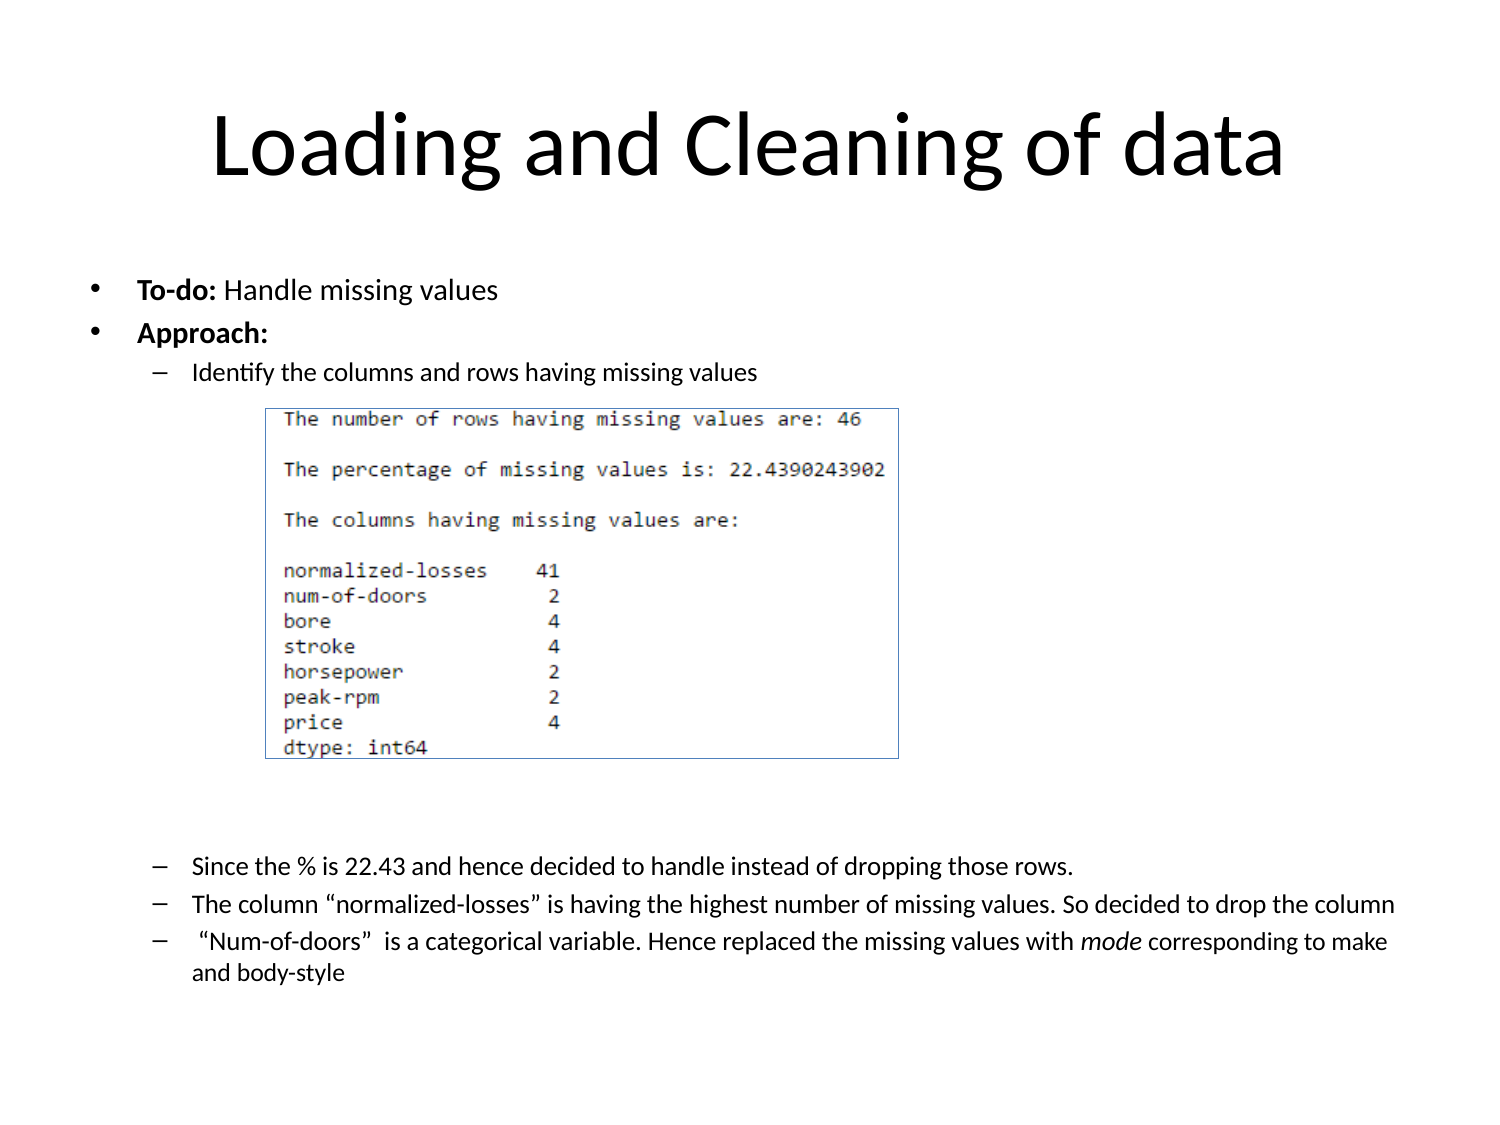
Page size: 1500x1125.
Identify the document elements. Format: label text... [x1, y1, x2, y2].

title Loading and Cleaning of data [75, 45, 1425, 233]
list To-do: Handle missing values Approach: Identify the columns and rows having missing values Since the % is 22.43 and hence decided to handle instead of dropping those rows. The column “normalized-losses” is having the highest number of missing values. So decided to drop the column “Num-of-doors” is a categorical variable. Hence replaced the missing values with mode corresponding to make and body-style [75, 262, 1425, 1005]
picture [265, 408, 899, 759]
